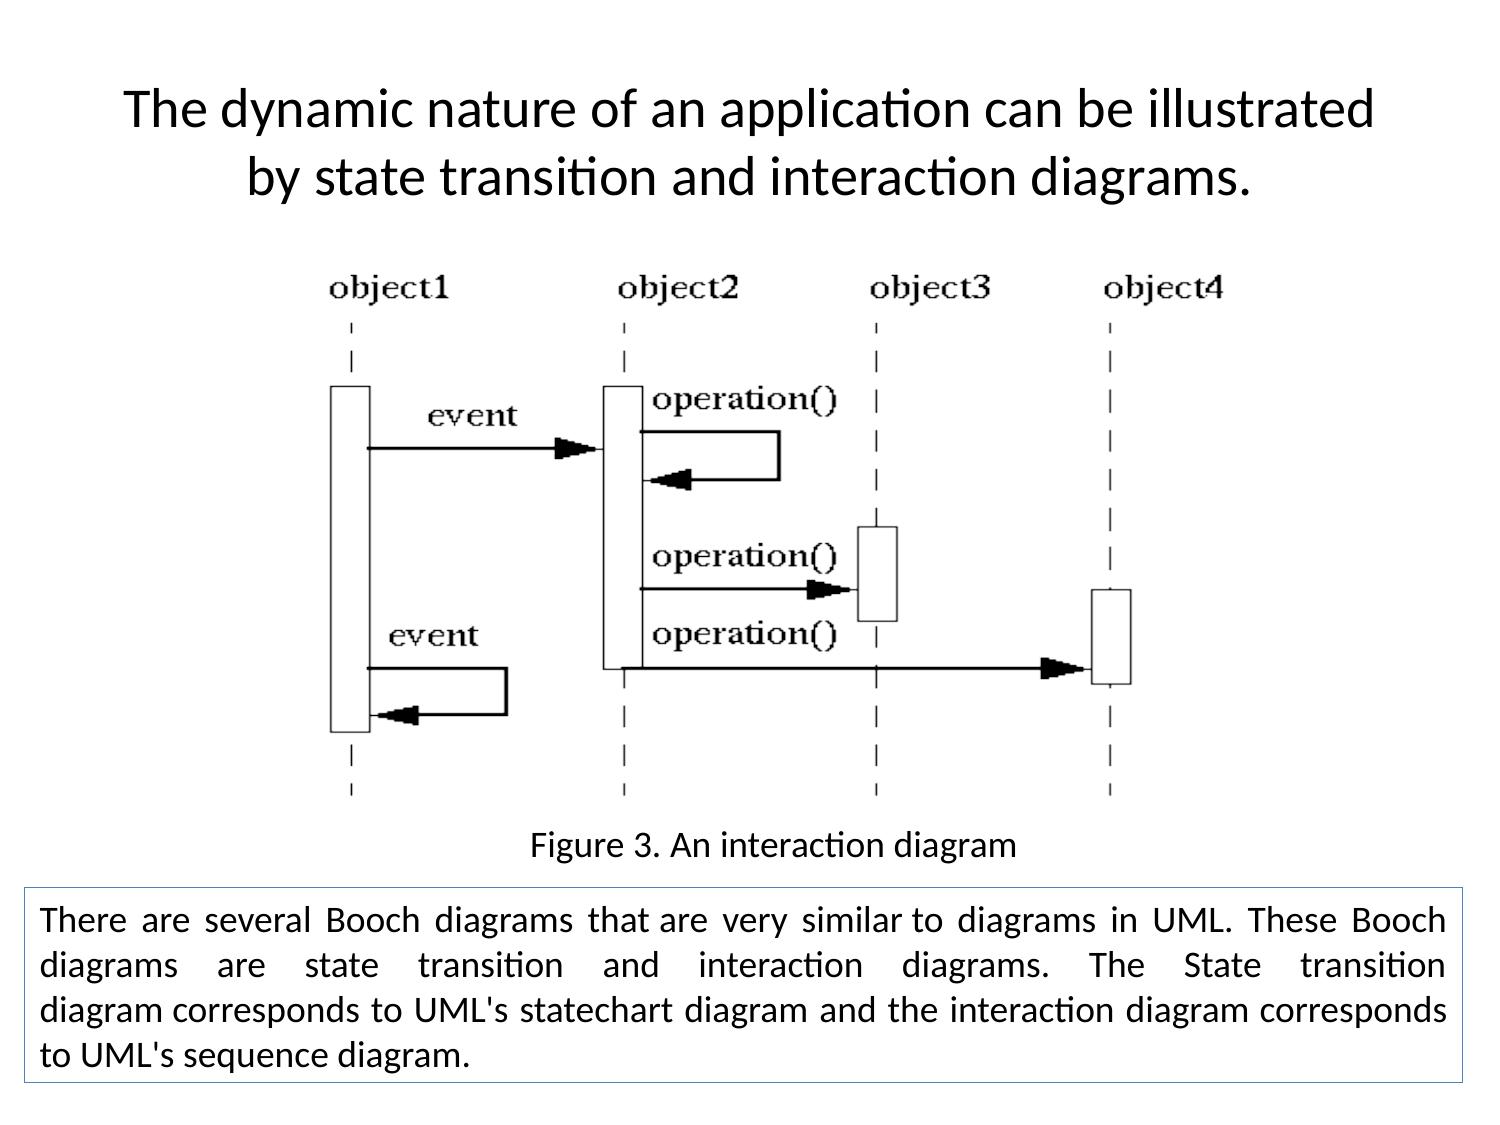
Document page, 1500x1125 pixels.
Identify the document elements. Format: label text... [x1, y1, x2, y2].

text_box There are several Booch diagrams that are very similar to diagrams in UML. These Booch diagrams are state transition and interaction diagrams. The State transition diagram corresponds to UML's statechart diagram and the interaction diagram corresponds to UML's sequence diagram. [24, 887, 1463, 1083]
text_box Figure 3. An interaction diagram [515, 821, 1034, 873]
picture [312, 262, 1238, 813]
title The dynamic nature of an application can be illustrated by state transition and interaction diagrams. [75, 45, 1425, 233]
